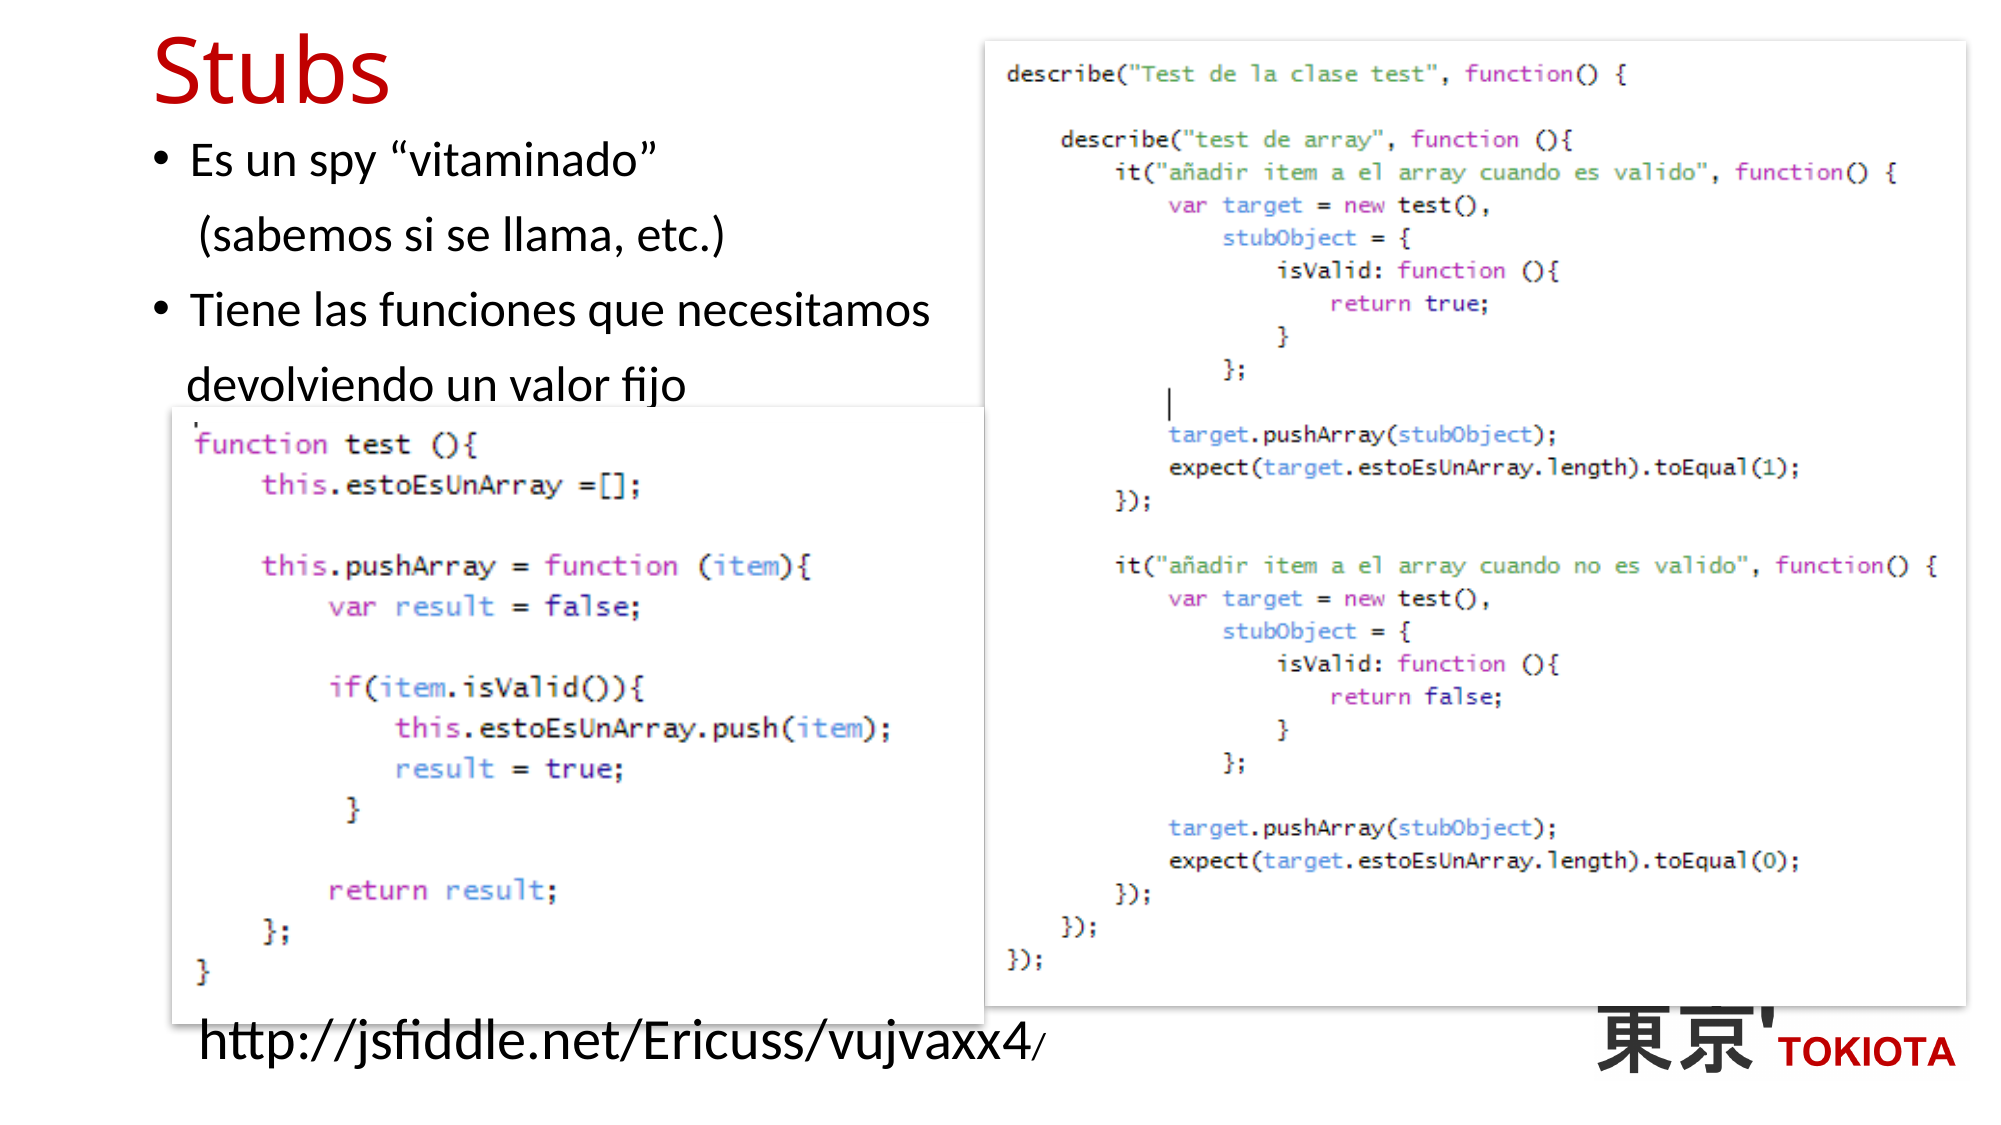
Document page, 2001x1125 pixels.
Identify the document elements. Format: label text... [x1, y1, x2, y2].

title Stubs [137, 4, 1863, 126]
list Es un spy “vitaminado” (sabemos si se llama, etc.) Tiene las funciones que necesitamos devolviendo un valor fijo [137, 126, 1863, 1014]
picture [1594, 982, 1970, 1081]
picture [186, 421, 970, 1010]
text_box http://jsfiddle.net/Ericuss/vujvaxx4/ [184, 993, 1062, 1079]
picture [999, 55, 1952, 992]
